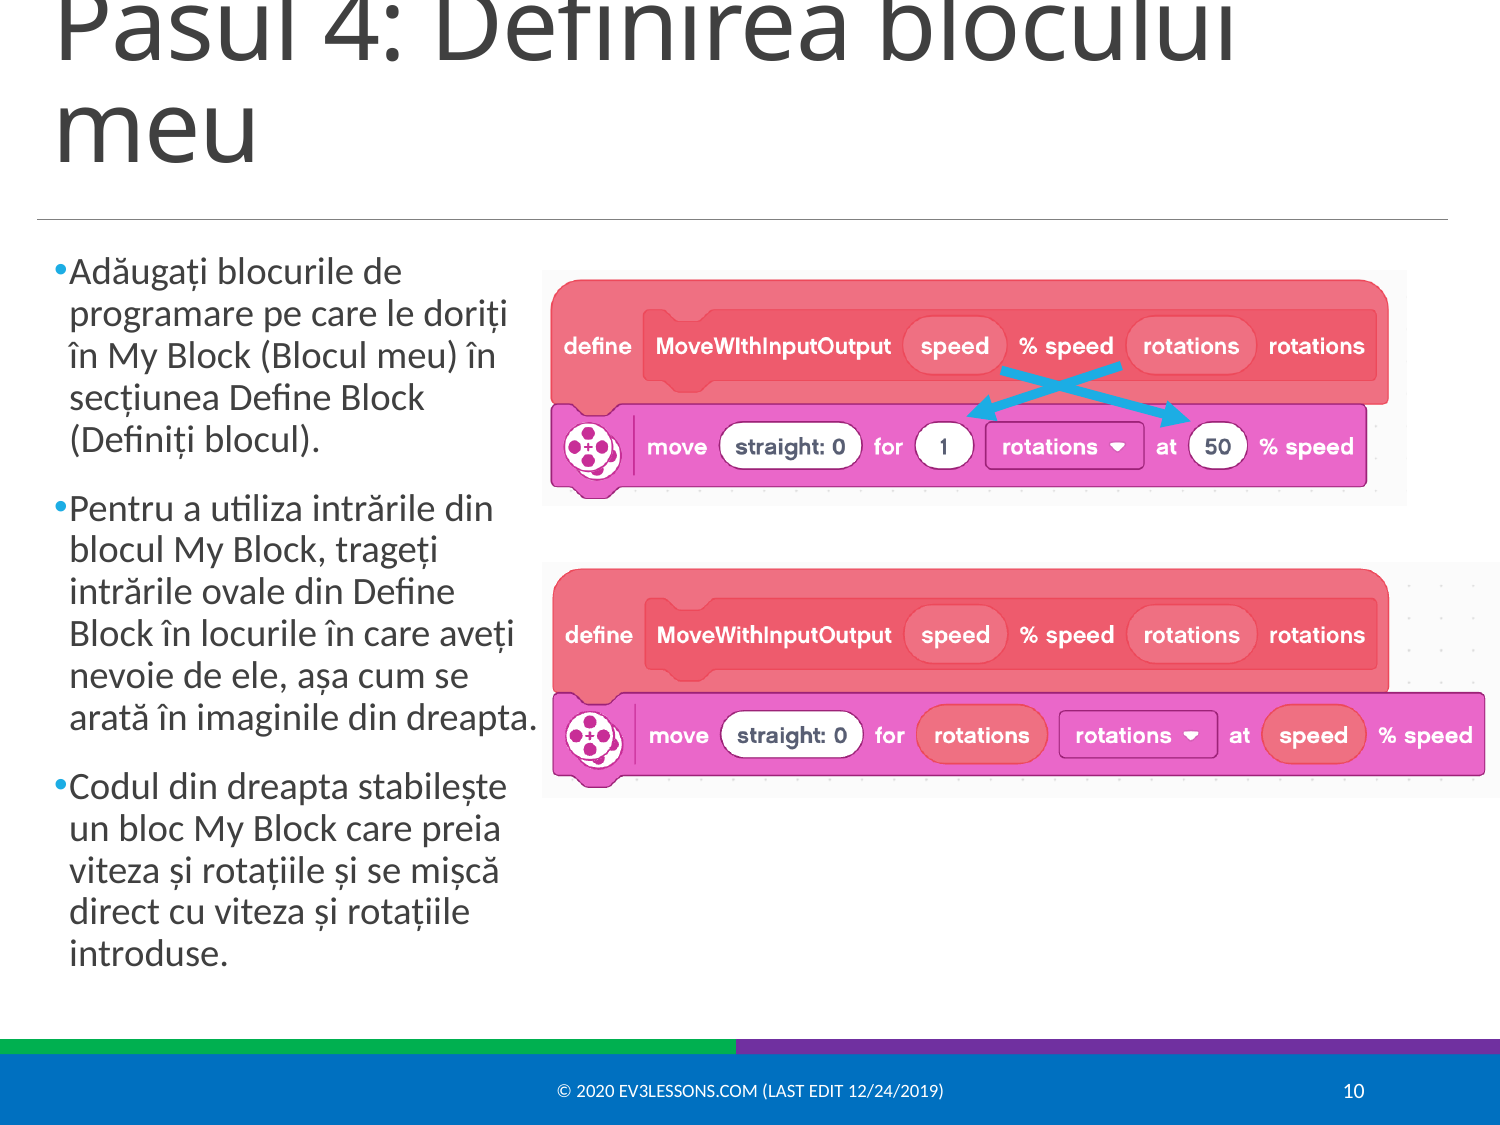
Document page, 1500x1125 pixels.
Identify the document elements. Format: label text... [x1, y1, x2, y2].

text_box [542, 270, 1407, 507]
footer © 2020 EV3Lessons.com (Last Edit 12/24/2019) [453, 1059, 1047, 1120]
slide_number 10 [1218, 1059, 1380, 1120]
text_box Adăugați blocurile de programare pe care le doriți în My Block (Blocul meu) în secțiunea Define Block (Definiți blocul). Pentru a utiliza intrările din blocul My Block, trageți intrările ovale din Define Block în locurile în care aveți nevoie de ele, așa cum se arată în imaginile din dreapta. Codul din dreapta stabilește un bloc My Block care preia viteza și rotațiile și se mișcă direct cu viteza și rotațiile introduse. [54, 243, 543, 992]
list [542, 561, 1500, 798]
title Pasul 4: Definirea blocului meu [37, 47, 1448, 191]
